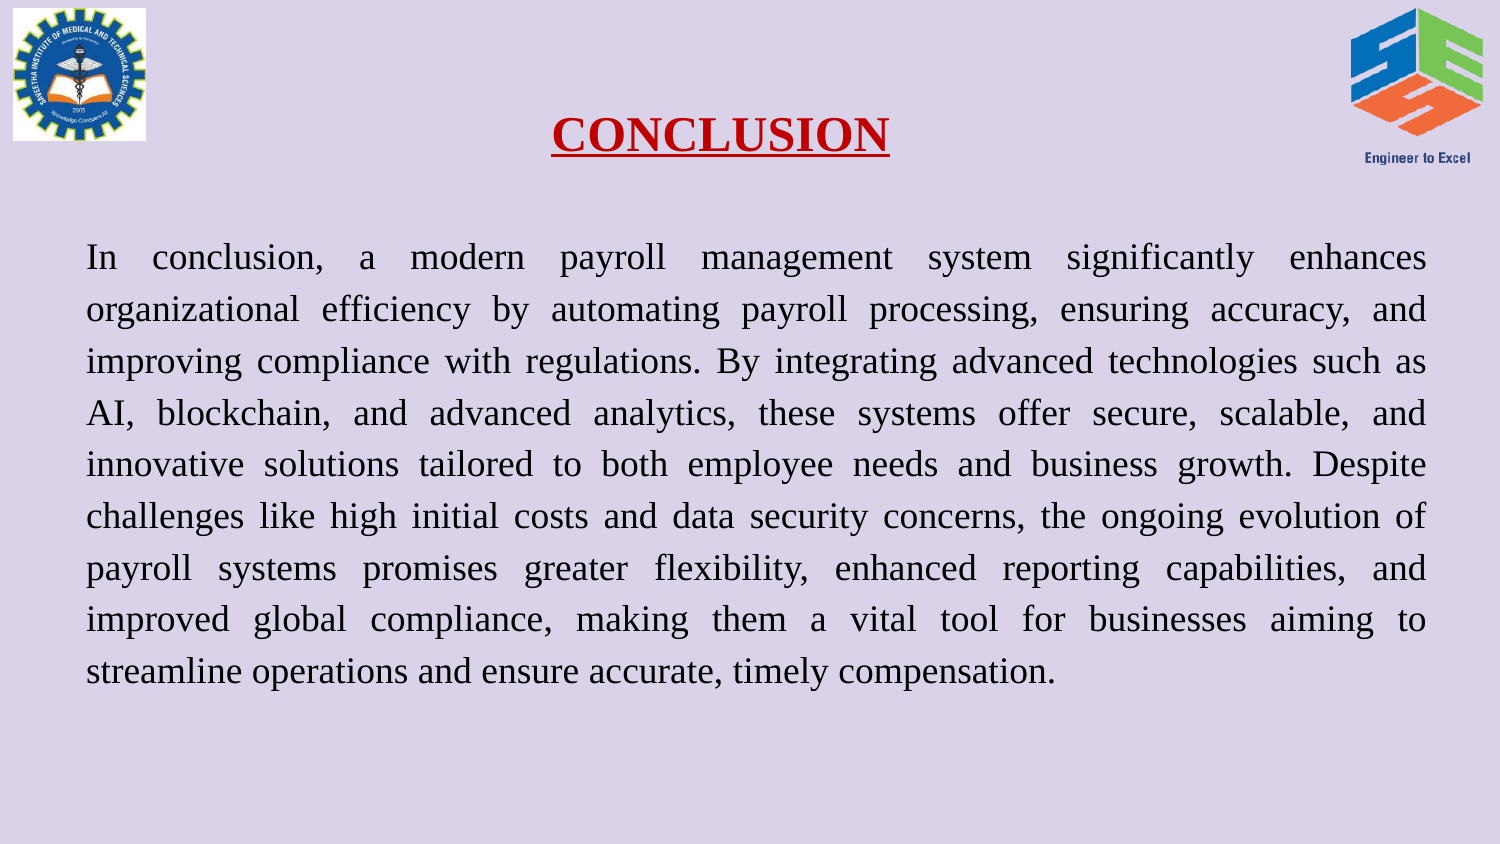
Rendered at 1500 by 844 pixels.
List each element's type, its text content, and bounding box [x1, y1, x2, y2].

picture [13, 8, 146, 141]
picture [1350, 8, 1483, 165]
text_box CONCLUSION [536, 86, 911, 177]
text_box In conclusion, a modern payroll management system significantly enhances organizational efficiency by automating payroll processing, ensuring accuracy, and improving compliance with regulations. By integrating advanced technologies such as AI, blockchain, and advanced analytics, these systems offer secure, scalable, and innovative solutions tailored to both employee needs and business growth. Despite challenges like high initial costs and data security concerns, the ongoing evolution of payroll systems promises greater flexibility, enhanced reporting capabilities, and improved global compliance, making them a vital tool for businesses aiming to streamline operations and ensure accurate, timely compensation. [56, 210, 1444, 707]
